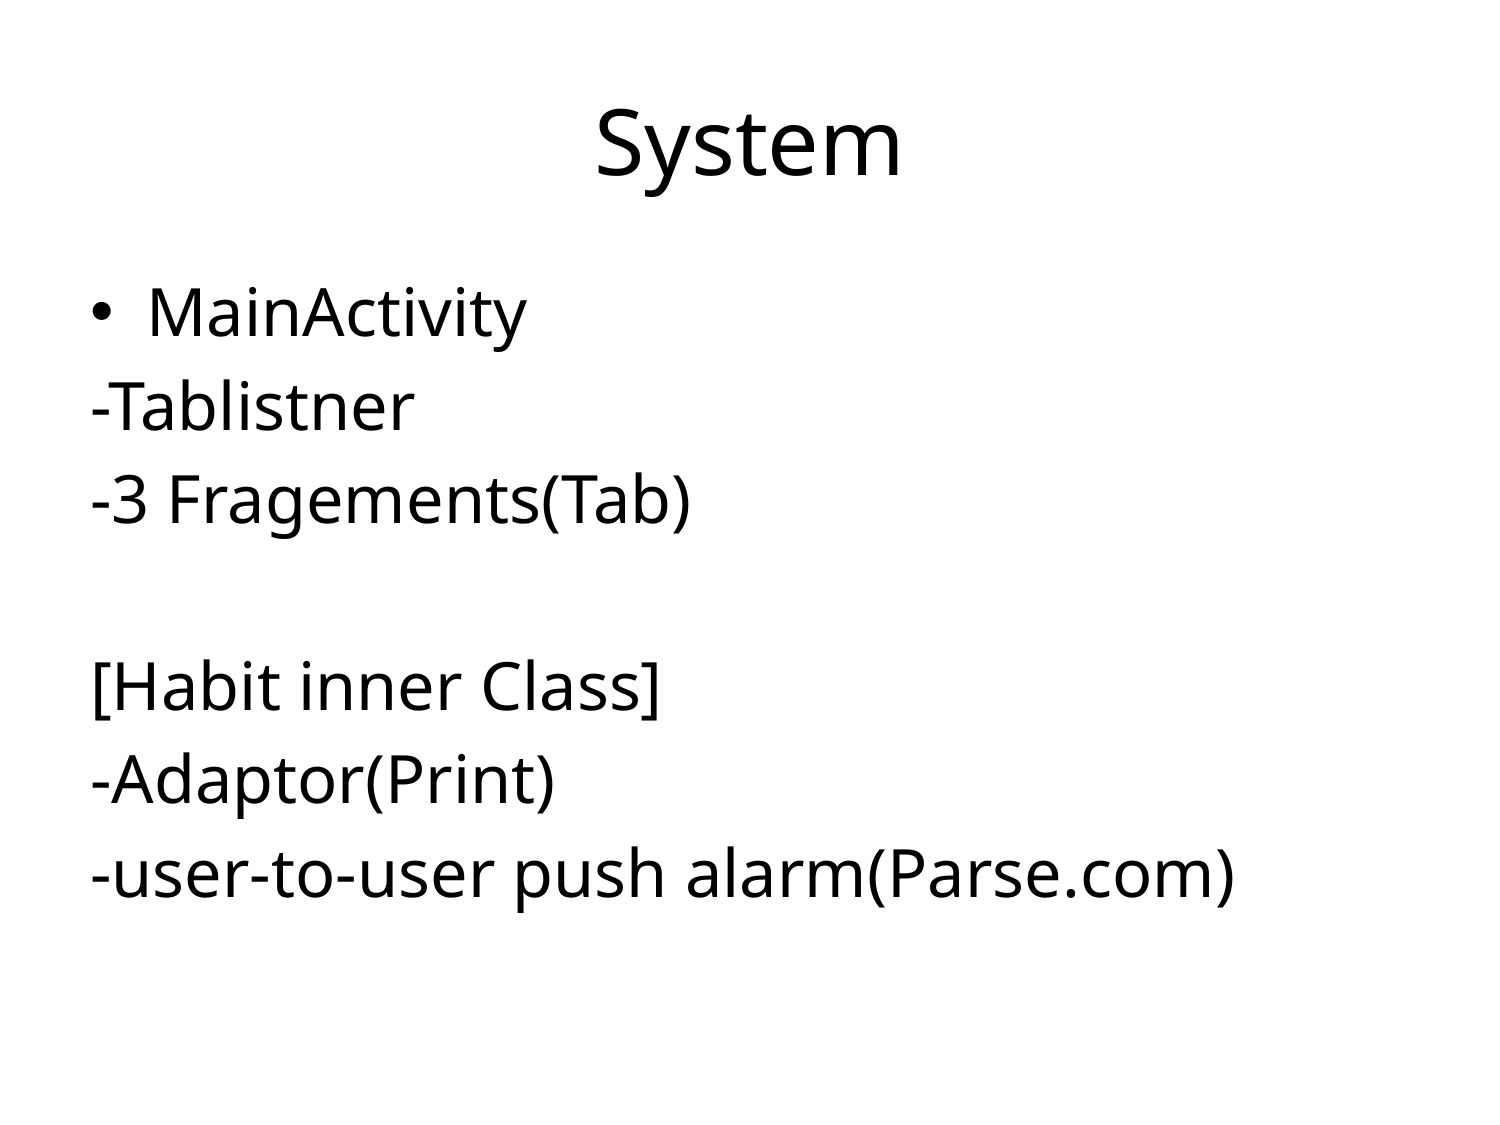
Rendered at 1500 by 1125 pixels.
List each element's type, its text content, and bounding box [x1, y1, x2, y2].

title System [75, 45, 1425, 233]
list MainActivity -Tablistner -3 Fragements(Tab) [Habit inner Class] -Adaptor(Print) -user-to-user push alarm(Parse.com) [75, 262, 1425, 1005]
